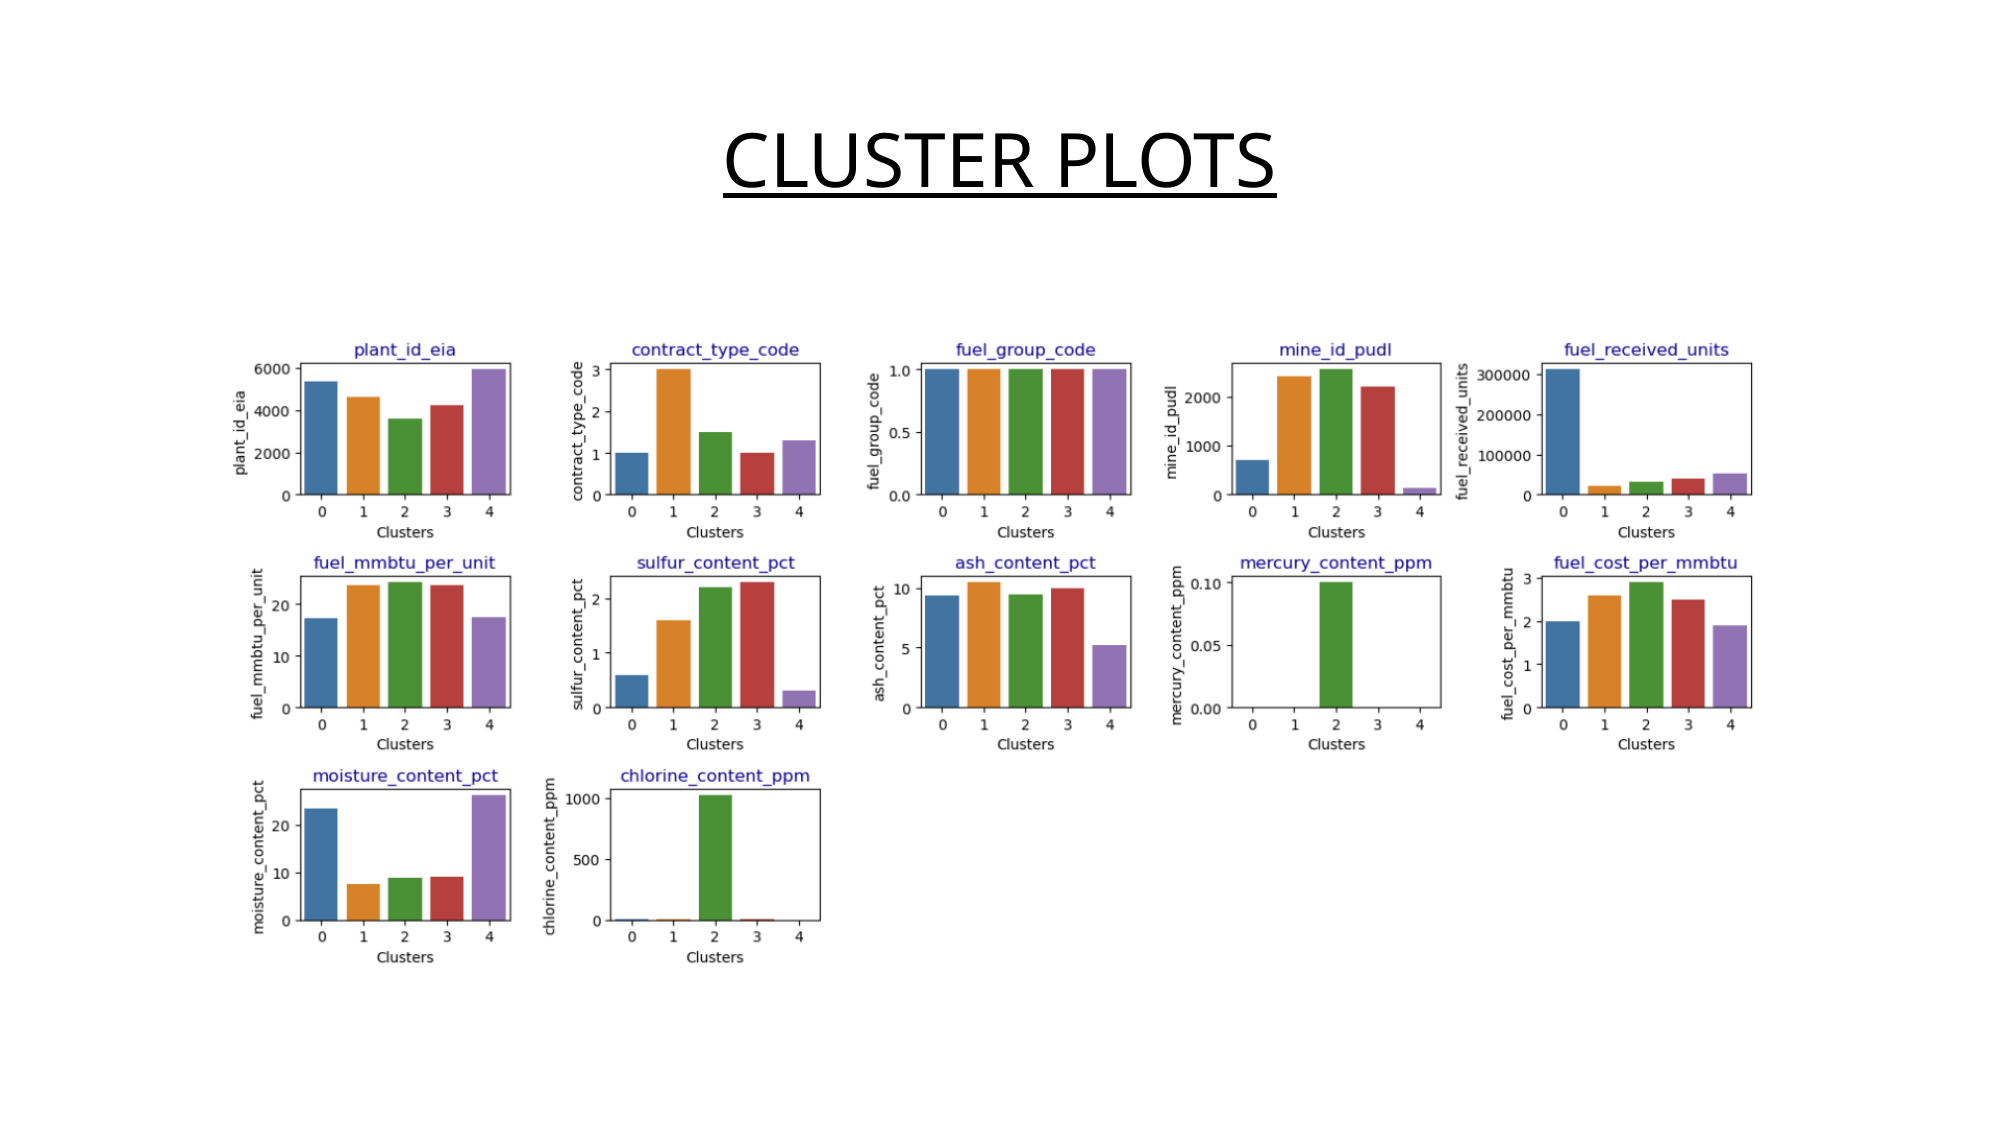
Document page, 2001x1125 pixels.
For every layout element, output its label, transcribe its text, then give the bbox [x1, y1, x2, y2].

title CLUSTER PLOTS [137, 54, 1863, 272]
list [225, 337, 1774, 976]
